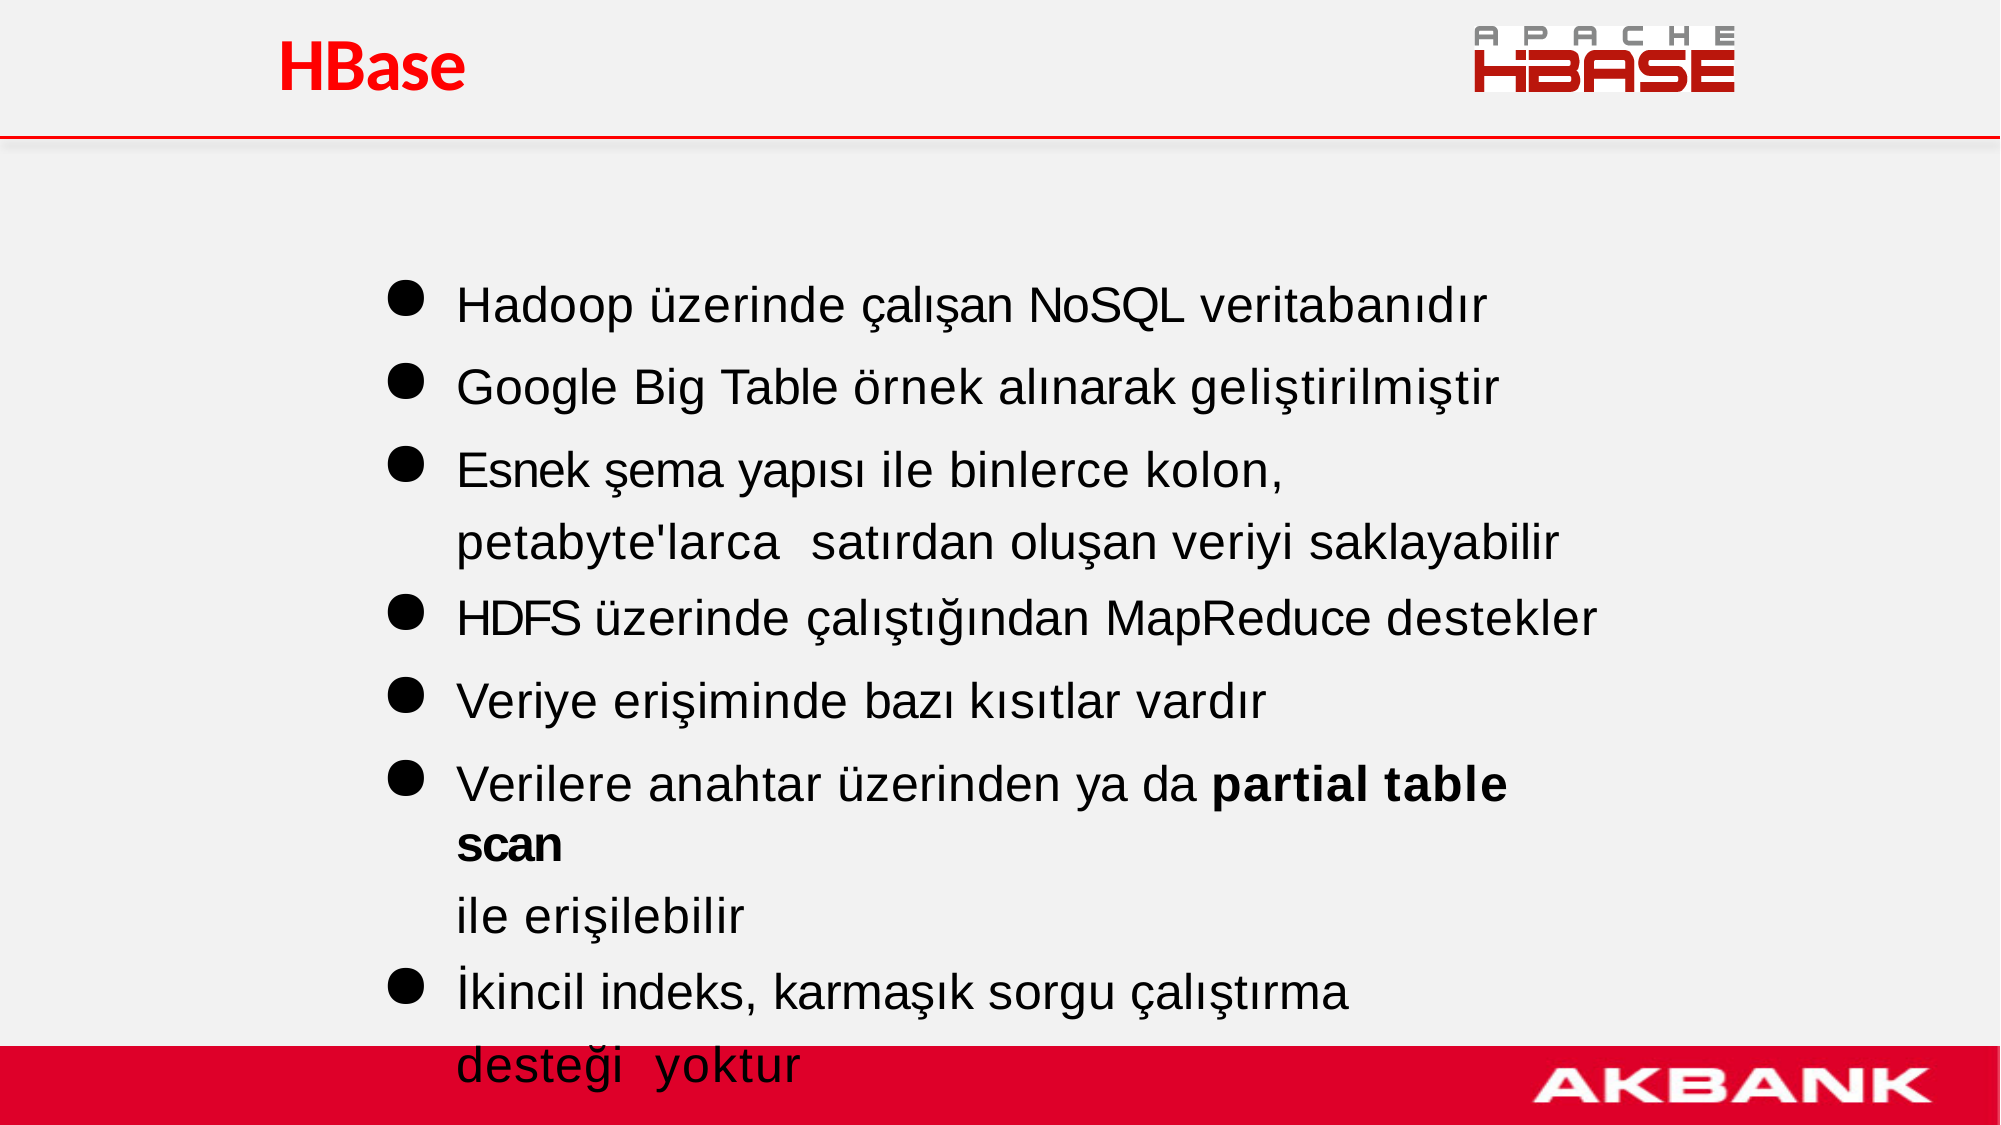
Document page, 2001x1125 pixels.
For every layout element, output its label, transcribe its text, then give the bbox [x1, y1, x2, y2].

text_box Hadoop üzerinde çalışan NoSQL veritabanıdır Google Big Table örnek alınarak geliştirilmiştir Esnek şema yapısı ile binlerce kolon, petabyte'larca satırdan oluşan veriyi saklayabilir HDFS üzerinde çalıştığından MapReduce destekler Veriye erişiminde bazı kısıtlar vardır Verilere anahtar üzerinden ya da partial table scan ile erişilebilir İkincil indeks, karmaşık sorgu çalıştırma desteği yoktur [379, 261, 1621, 1093]
picture [0, 1046, 2000, 1125]
text_box [1474, 26, 1735, 92]
title HBase [276, 0, 508, 155]
